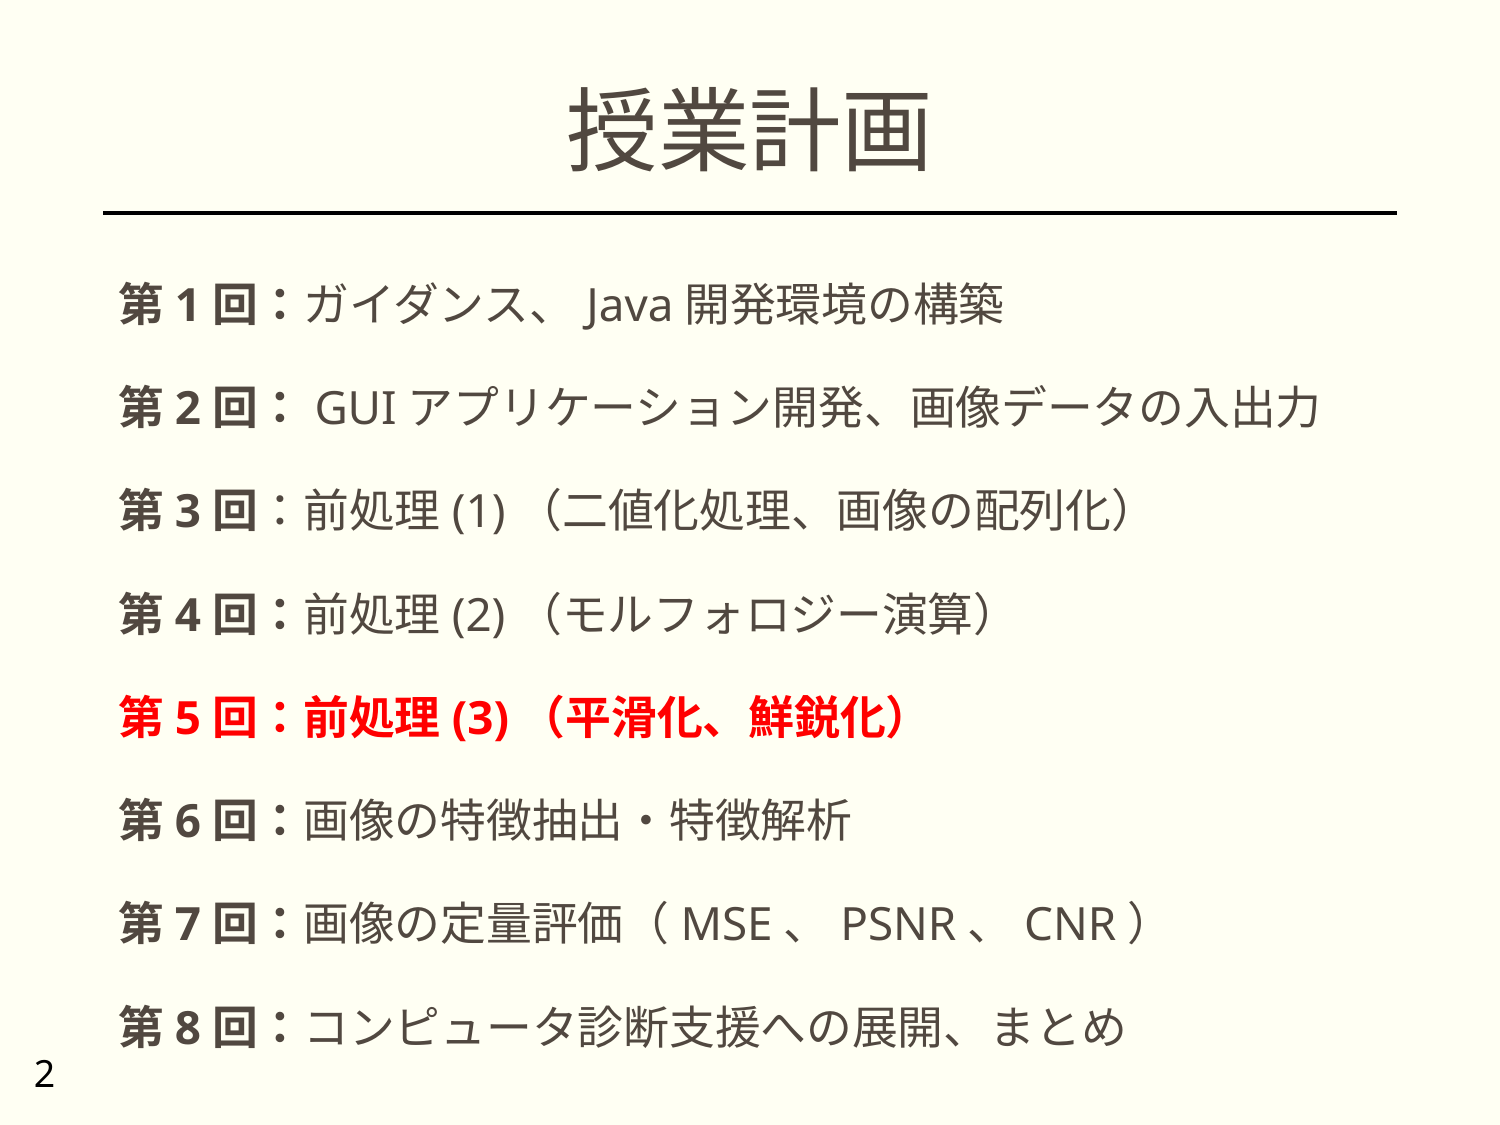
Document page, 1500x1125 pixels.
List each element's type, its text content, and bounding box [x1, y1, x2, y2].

title 授業計画 [103, 71, 1397, 200]
list 第1回：ガイダンス、Java開発環境の構築 第2回：GUIアプリケーション開発、画像データの入出力 第3回：前処理(1)（二値化処理、画像の配列化） 第4回：前処理(2)（モルフォロジー演算） 第5回：前処理(3)（平滑化、鮮鋭化） 第6回：画像の特徴抽出・特徴解析 第7回：画像の定量評価（MSE、PSNR、CNR） 第8回：コンピュータ診断支援への展開、まとめ [103, 240, 1397, 1072]
slide_number 2 [19, 1042, 357, 1103]
